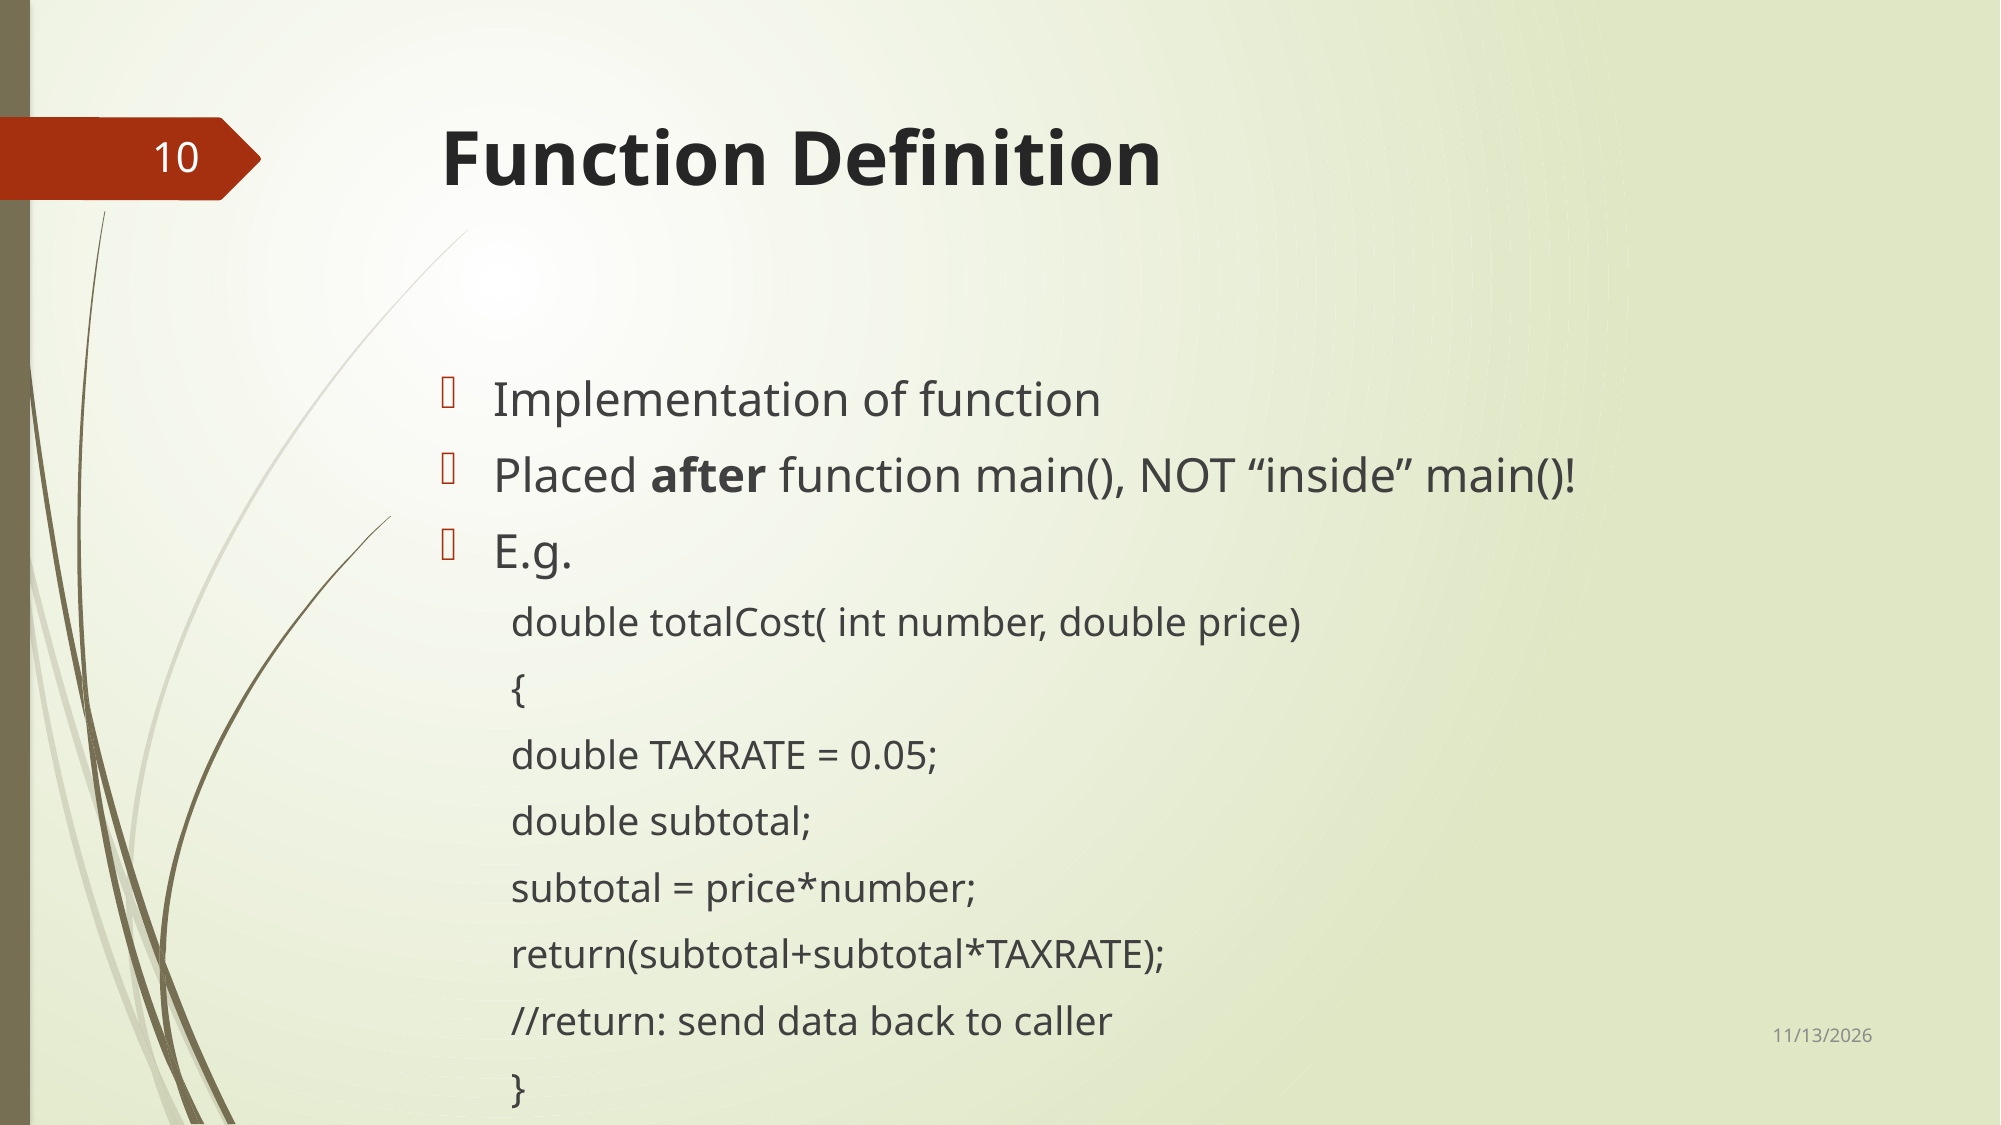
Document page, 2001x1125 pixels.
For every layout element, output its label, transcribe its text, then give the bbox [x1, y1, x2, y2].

title Function Definition [425, 102, 1888, 313]
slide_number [1699, 1005, 1888, 1067]
list Implementation of function Placed after function main(), NOT “inside” main()! E.g. double totalCost( int number, double price) { double TAXRATE = 0.05; double subtotal; subtotal = price*number; return(subtotal+subtotal*TAXRATE); //return: send data back to caller } [425, 361, 1888, 1125]
slide_number 10 [87, 129, 216, 190]
